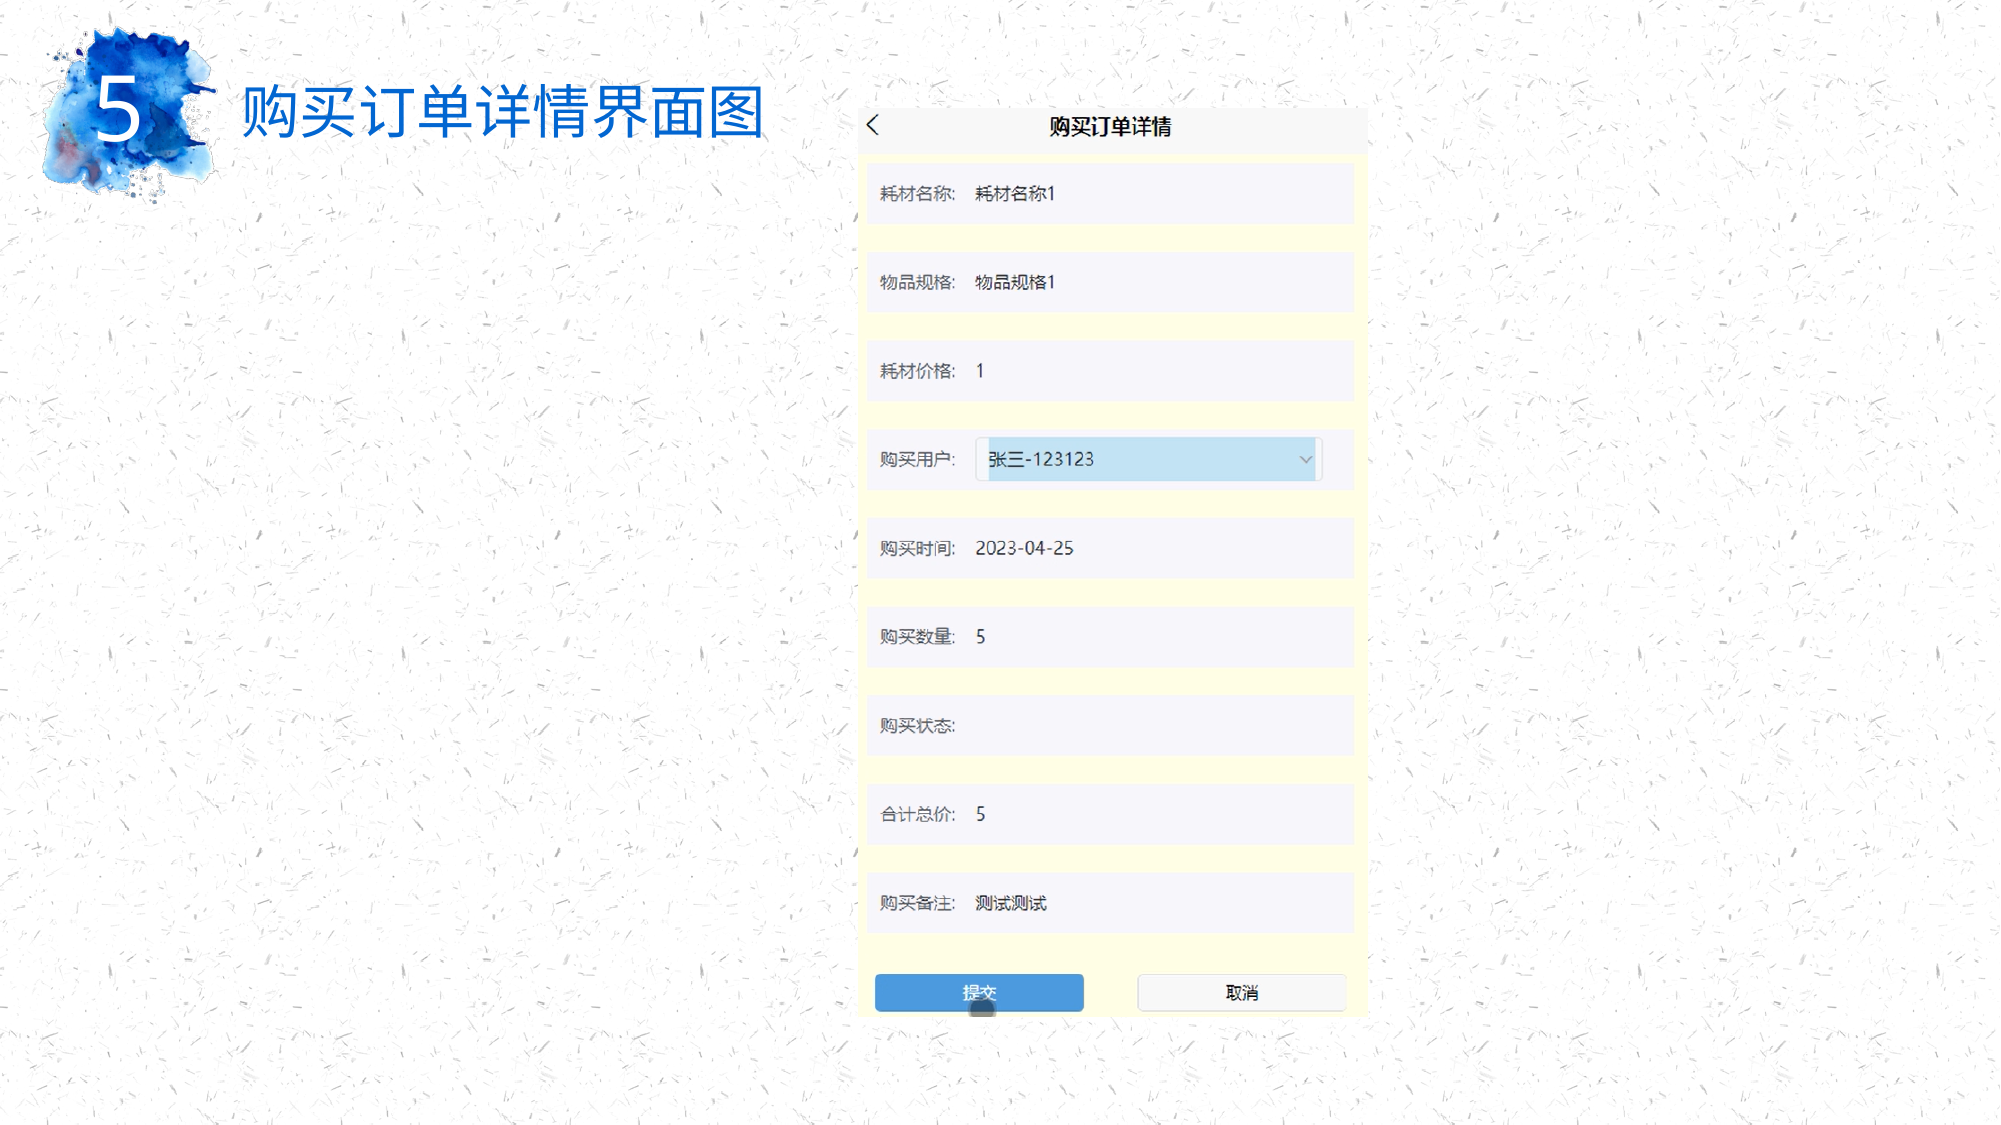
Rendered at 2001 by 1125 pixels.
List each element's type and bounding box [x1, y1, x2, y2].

picture [0, 0, 2000, 1125]
text_box [36, 0, 782, 220]
